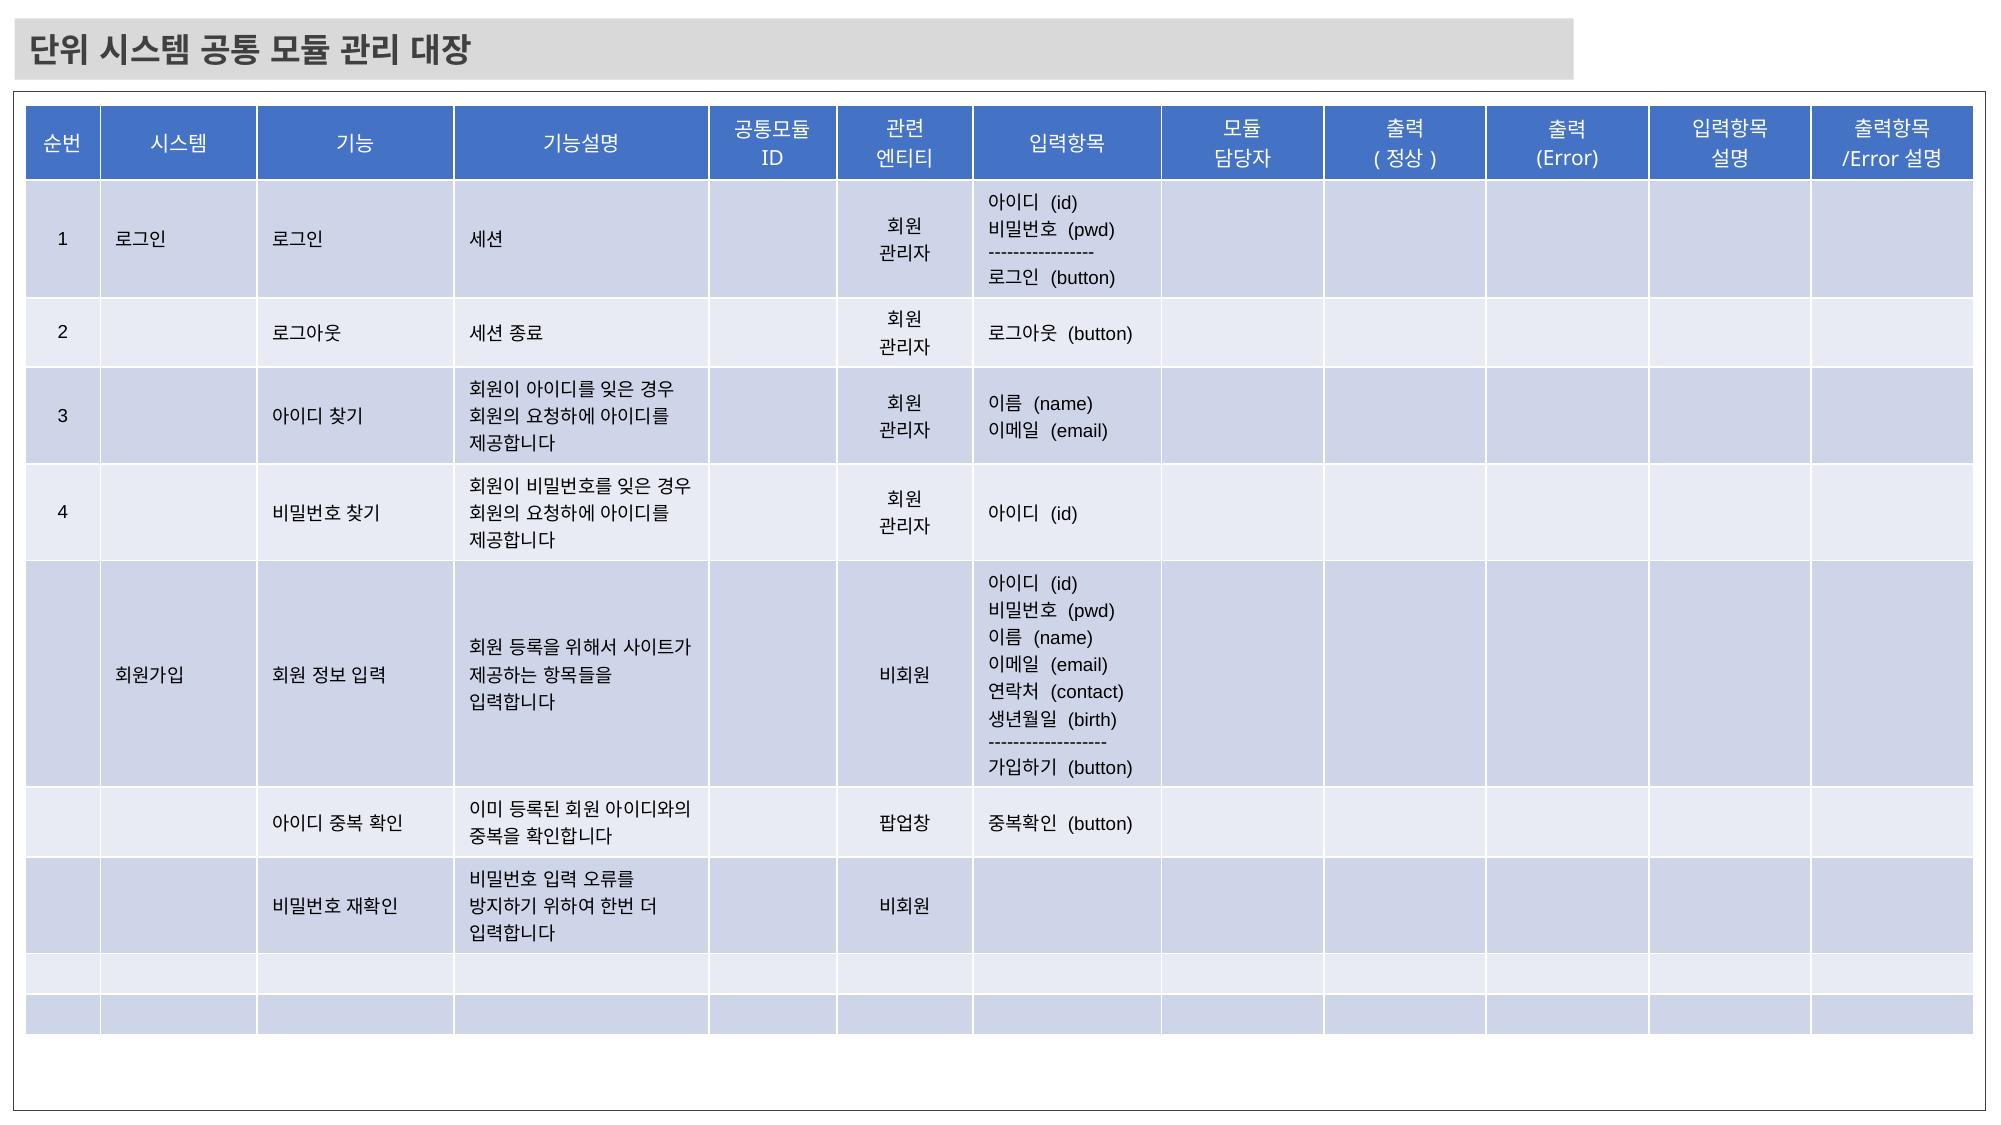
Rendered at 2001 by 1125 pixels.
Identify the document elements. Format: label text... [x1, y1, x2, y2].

table_cell 아이디 (id) 비밀번호 (pwd) ----------------- 로그인 (button) [974, 181, 1161, 297]
table_cell [1650, 465, 1810, 560]
table_cell [1325, 561, 1485, 786]
table_header 시스템 [101, 106, 256, 179]
table_cell 비밀번호 입력 오류를 방지하기 위하여 한번 더 입력합니다 [455, 858, 708, 953]
table_cell [1812, 995, 1973, 1034]
table_cell [1650, 299, 1810, 366]
table_cell [1325, 858, 1485, 953]
table_cell [1812, 368, 1973, 463]
table_cell [1650, 954, 1810, 993]
table_cell [101, 465, 256, 560]
table_cell [710, 465, 836, 560]
table_cell 아이디 (id) [974, 465, 1161, 560]
table_cell 회원가입 [101, 561, 256, 786]
table_header 순번 [26, 106, 100, 179]
table_cell [1162, 858, 1323, 953]
table_cell 회원 관리자 [838, 299, 972, 366]
table_cell [455, 954, 708, 993]
table_cell 회원 등록을 위해서 사이트가 제공하는 항목들을 입력합니다 [455, 561, 708, 786]
table_cell 로그인 [258, 181, 453, 297]
table_cell [1487, 465, 1648, 560]
table_cell [1812, 465, 1973, 560]
table_header 기능설명 [455, 106, 708, 179]
table_cell [1162, 788, 1323, 856]
table_cell [1487, 561, 1648, 786]
table_cell 로그아웃 (button) [974, 299, 1161, 366]
table_header 모듈 담당자 [1162, 106, 1323, 179]
table_cell [1650, 995, 1810, 1034]
table_cell [1650, 561, 1810, 786]
table_header 출력 (Error) [1487, 106, 1648, 179]
table_cell 아이디 찾기 [258, 368, 453, 463]
table_cell 비밀번호 재확인 [258, 858, 453, 953]
table_cell [1162, 561, 1323, 786]
table_cell [101, 954, 256, 993]
table_cell [1325, 954, 1485, 993]
table_cell [1325, 995, 1485, 1034]
table_cell [1812, 299, 1973, 366]
table_cell [1487, 954, 1648, 993]
text_box [12, 90, 1987, 1111]
table_cell 1 [26, 181, 100, 297]
table_cell [1487, 368, 1648, 463]
table_cell [974, 995, 1161, 1034]
table_cell [1325, 788, 1485, 856]
table_cell 비회원 [838, 858, 972, 953]
table_cell [258, 954, 453, 993]
table_cell [710, 954, 836, 993]
table_cell 회원이 아이디를 잊은 경우 회원의 요청하에 아이디를 제공합니다 [455, 368, 708, 463]
table_cell [26, 561, 100, 786]
table_cell 로그아웃 [258, 299, 453, 366]
table_cell [1487, 858, 1648, 953]
table_cell 회원 관리자 [838, 181, 972, 297]
table_cell 3 [26, 368, 100, 463]
table_cell [1487, 181, 1648, 297]
table_cell [1162, 299, 1323, 366]
table_header 출력항목 /Error설명 [1812, 106, 1973, 179]
table_cell [838, 954, 972, 993]
table_cell 회원 정보 입력 [258, 561, 453, 786]
table_header 입력항목 [974, 106, 1161, 179]
table_cell [26, 858, 100, 953]
table_cell 2 [26, 299, 100, 366]
table_cell [26, 954, 100, 993]
table_cell [1812, 561, 1973, 786]
table_header 관련 엔티티 [838, 106, 972, 179]
table_cell [1325, 181, 1485, 297]
table_cell [1162, 181, 1323, 297]
table_cell [101, 299, 256, 366]
table_cell [1162, 954, 1323, 993]
table_cell 아이디 중복 확인 [258, 788, 453, 856]
table_cell 이름 (name) 이메일 (email) [974, 368, 1161, 463]
table_cell 이미 등록된 회원 아이디와의 중복을 확인합니다 [455, 788, 708, 856]
table_cell [1812, 181, 1973, 297]
table_cell [710, 788, 836, 856]
table_cell [1487, 788, 1648, 856]
table_cell [710, 368, 836, 463]
table_cell [1487, 299, 1648, 366]
table_cell 세션 [455, 181, 708, 297]
table_cell [101, 788, 256, 856]
table_cell 비밀번호 찾기 [258, 465, 453, 560]
table_cell 회원 관리자 [838, 368, 972, 463]
table_cell [101, 858, 256, 953]
text_box 단위 시스템 공통 모듈 관리 대장 [14, 17, 1575, 81]
table_cell [710, 561, 836, 786]
table_cell [455, 995, 708, 1034]
table_cell [1162, 368, 1323, 463]
table_cell [1325, 368, 1485, 463]
table_header 입력항목 설명 [1650, 106, 1810, 179]
table_cell [101, 995, 256, 1034]
table_cell [1487, 995, 1648, 1034]
table_cell [1162, 995, 1323, 1034]
table_cell 세션 종료 [455, 299, 708, 366]
table_cell 중복확인 (button) [974, 788, 1161, 856]
table_cell [1162, 465, 1323, 560]
table_cell [1812, 954, 1973, 993]
table_cell 4 [26, 465, 100, 560]
table_cell [1325, 299, 1485, 366]
table_cell [838, 995, 972, 1034]
table_header 기능 [258, 106, 453, 179]
table_cell [1650, 788, 1810, 856]
table_cell [710, 299, 836, 366]
table_cell 로그인 [101, 181, 256, 297]
table_cell 회원 관리자 [838, 465, 972, 560]
table_cell 비회원 [838, 561, 972, 786]
table_cell 아이디 (id) 비밀번호 (pwd) 이름 (name) 이메일 (email) 연락처 (contact) 생년월일 (birth) ------------------- 가입하기 (button) [974, 561, 1161, 786]
table_cell [710, 995, 836, 1034]
table_cell [258, 995, 453, 1034]
table_cell [1812, 788, 1973, 856]
table_header 출력 (정상) [1325, 106, 1485, 179]
table_cell [101, 368, 256, 463]
table_cell 팝업창 [838, 788, 972, 856]
table_cell [974, 954, 1161, 993]
table_cell [710, 858, 836, 953]
table_cell [1325, 465, 1485, 560]
table_cell [1650, 858, 1810, 953]
table_cell [26, 788, 100, 856]
table_cell [1812, 858, 1973, 953]
table_header 공통모듈 ID [710, 106, 836, 179]
table_cell [974, 858, 1161, 953]
table_cell [1650, 181, 1810, 297]
table_cell [710, 181, 836, 297]
table_cell [26, 995, 100, 1034]
table_cell 회원이 비밀번호를 잊은 경우 회원의 요청하에 아이디를 제공합니다 [455, 465, 708, 560]
table_cell [1650, 368, 1810, 463]
